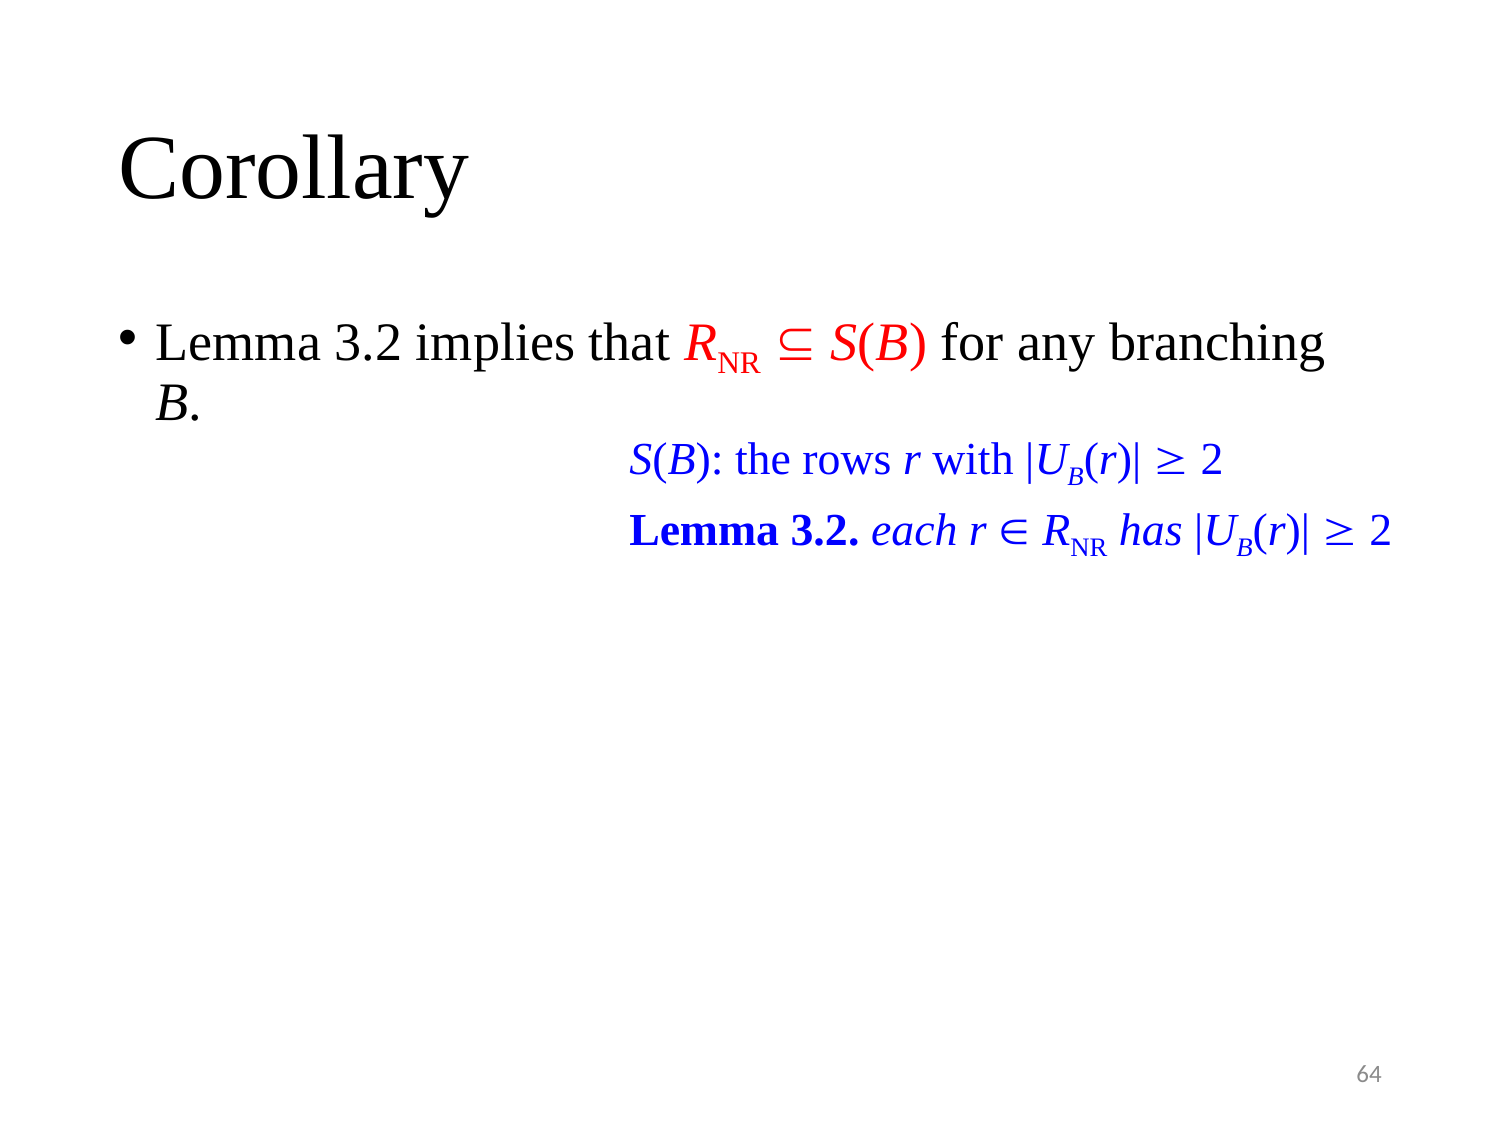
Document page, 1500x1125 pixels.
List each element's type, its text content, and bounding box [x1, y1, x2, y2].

title Corollary [103, 59, 1397, 278]
text_box Lemma 3.2. each r  RNR has |UB(r)|  2 [577, 499, 1436, 570]
list Lemma 3.2 implies that RNR  S(B) for any branching B. [103, 299, 1397, 1014]
text_box 64 [1059, 1042, 1397, 1103]
text_box S(B): the rows r with |UB(r)|  2 [577, 421, 1436, 499]
